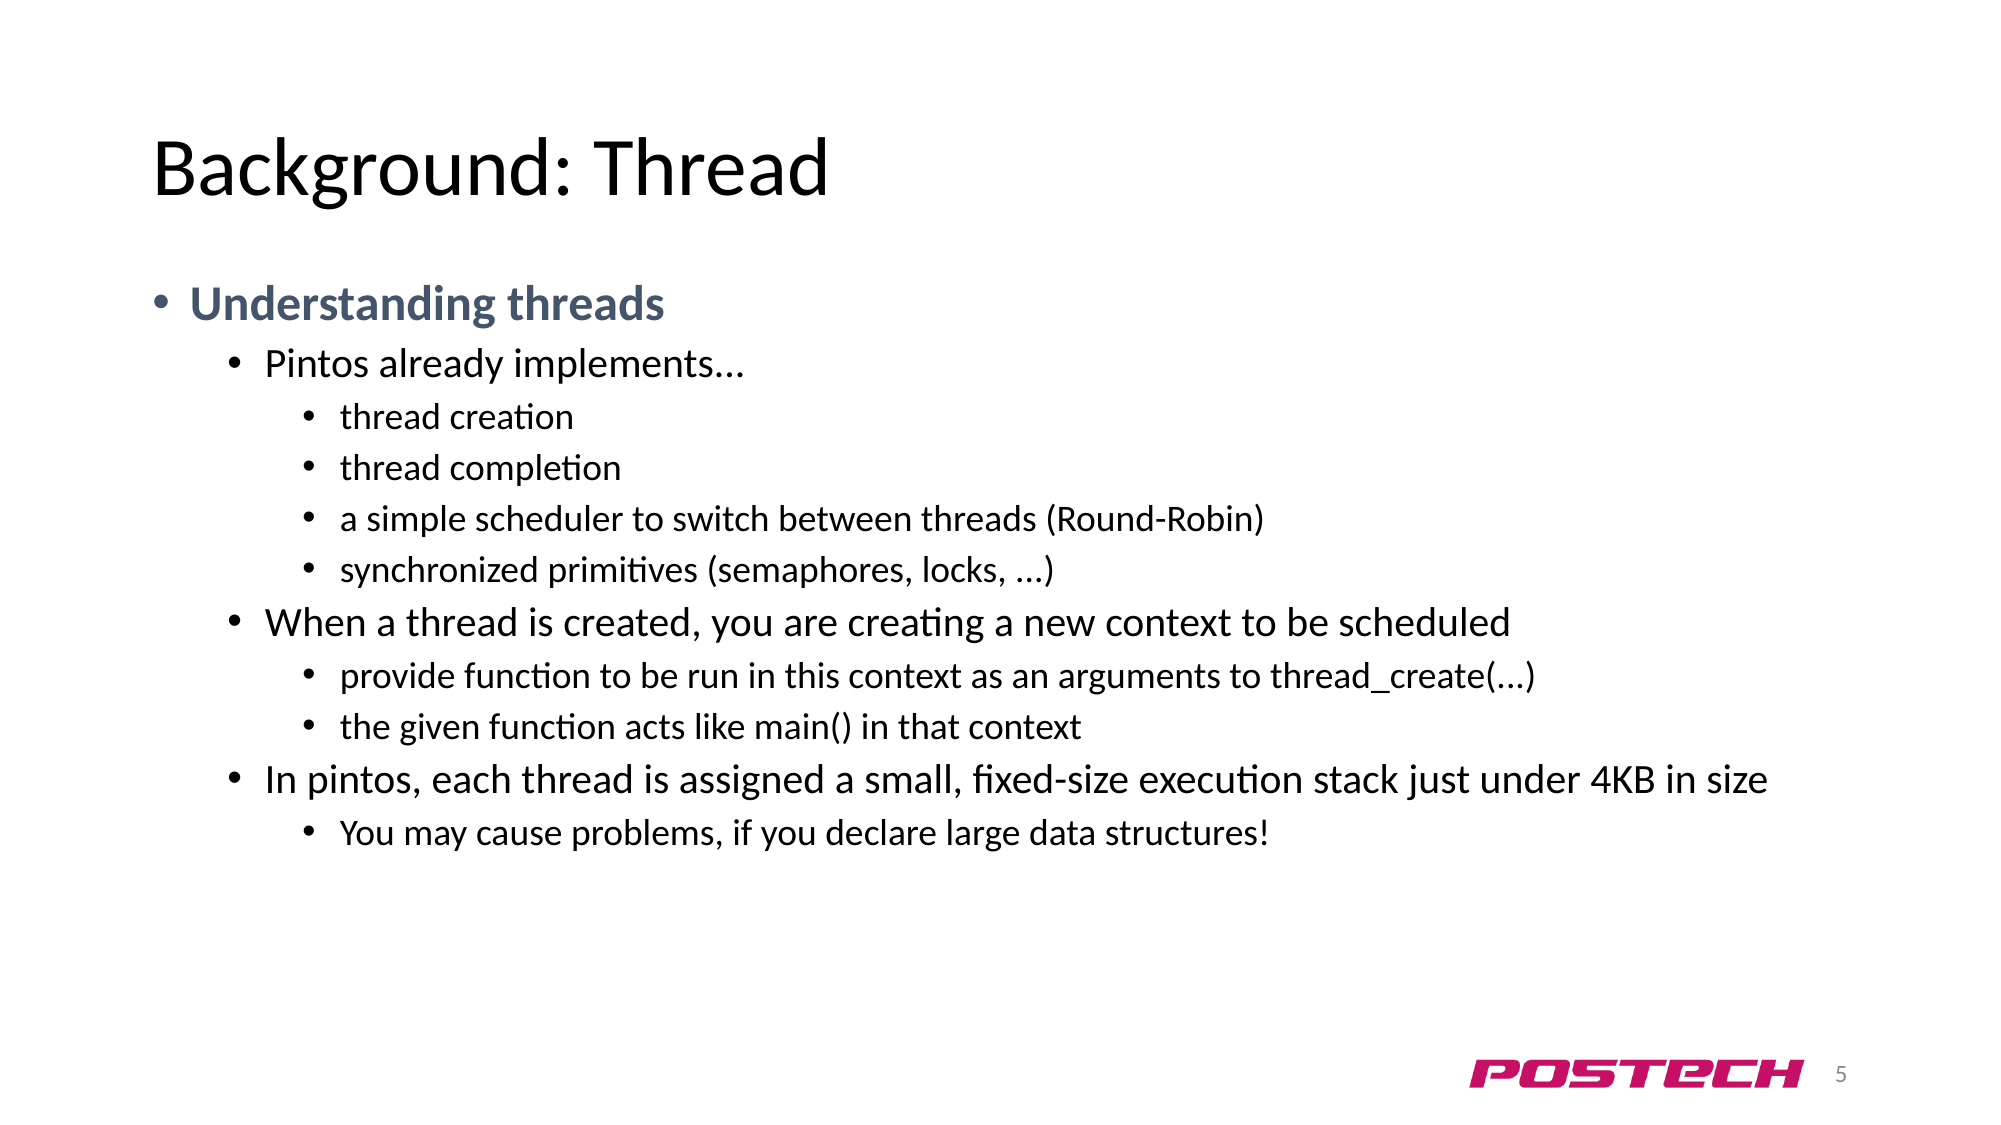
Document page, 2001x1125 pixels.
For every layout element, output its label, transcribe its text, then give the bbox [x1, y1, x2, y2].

title Background: Thread [137, 59, 1863, 278]
text_box Understanding threads Pintos already implements... thread creation thread completion a simple scheduler to switch between threads (Round-Robin) synchronized primitives (semaphores, locks, ...) When a thread is created, you are creating a new context to be scheduled provide function to be run in this context as an arguments to thread_create(...) the given function acts like main() in that context In pintos, each thread is assigned a small, fixed-size execution stack just under 4KB in size You may cause problems, if you declare large data structures! [137, 269, 1801, 1022]
slide_number 5 [1412, 1042, 1863, 1103]
